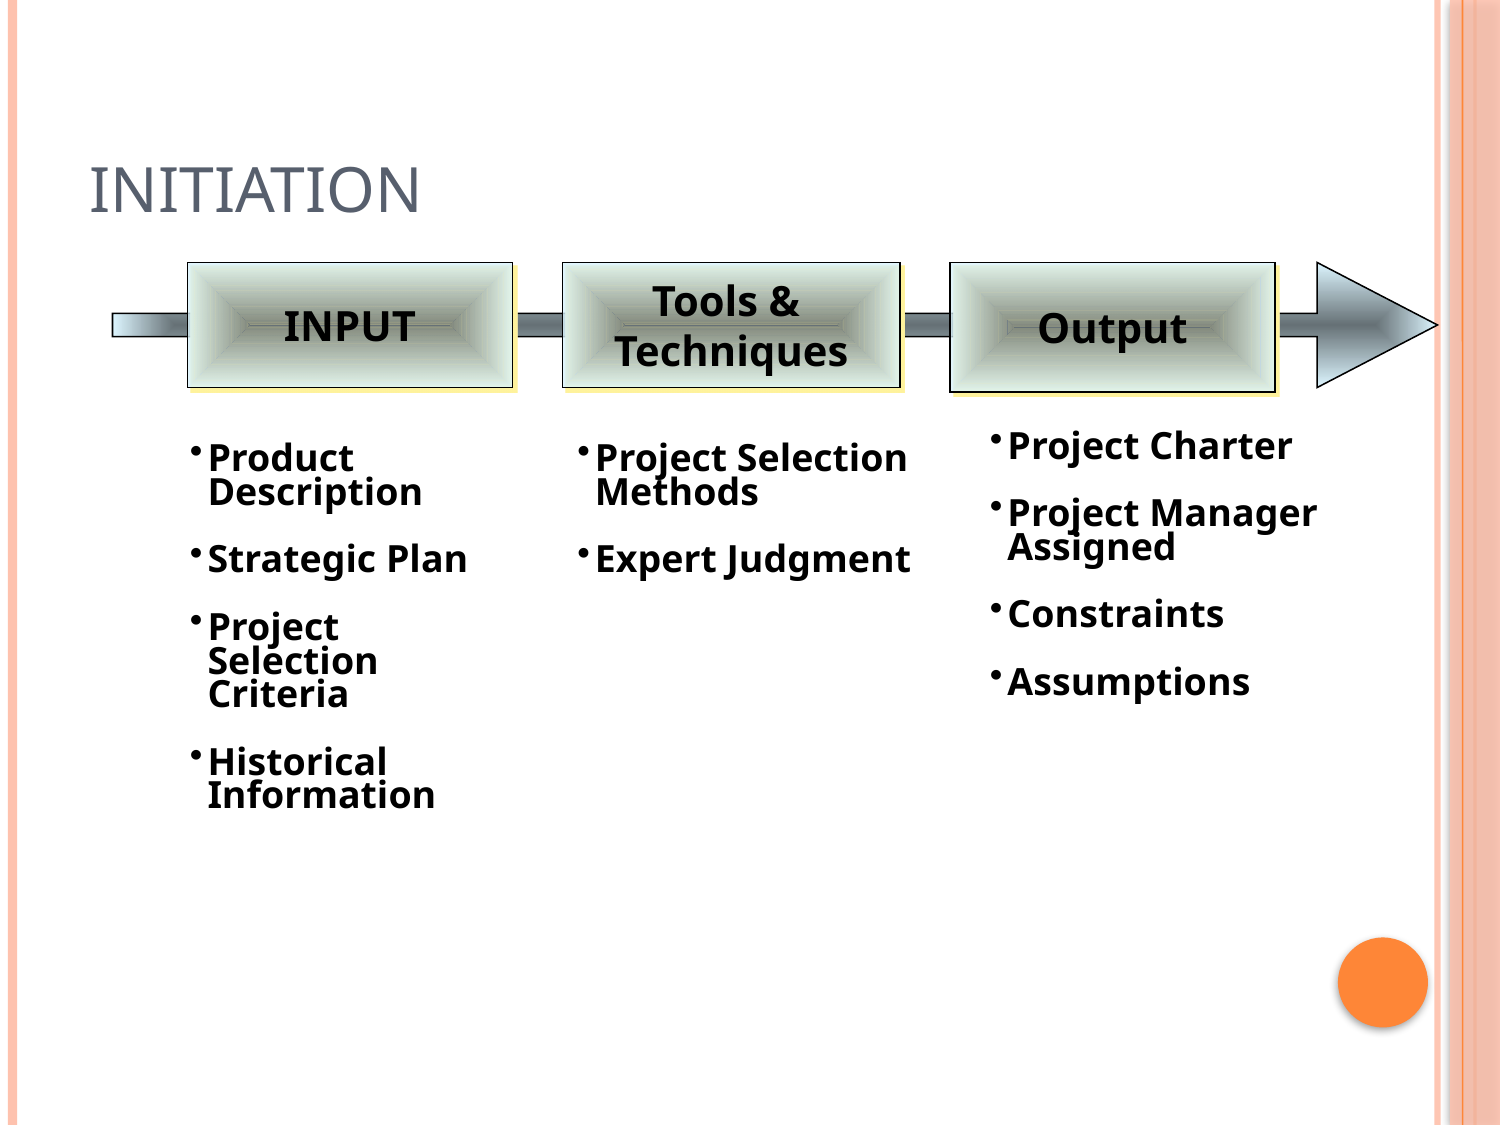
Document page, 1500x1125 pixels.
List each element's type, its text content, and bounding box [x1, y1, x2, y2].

title Initiation [75, 45, 1300, 233]
text_box Project Charter Project Manager Assigned Constraints Assumptions [974, 424, 1338, 710]
text_box Output [950, 262, 1275, 393]
text_box [1300, 262, 1438, 388]
text_box Product Description Strategic Plan Project Selection Criteria Historical Information [174, 437, 525, 824]
text_box INPUT [187, 262, 513, 388]
text_box Project Selection Methods Expert Judgment [562, 437, 938, 588]
list [75, 262, 1300, 1062]
text_box Tools & Techniques [562, 262, 900, 388]
